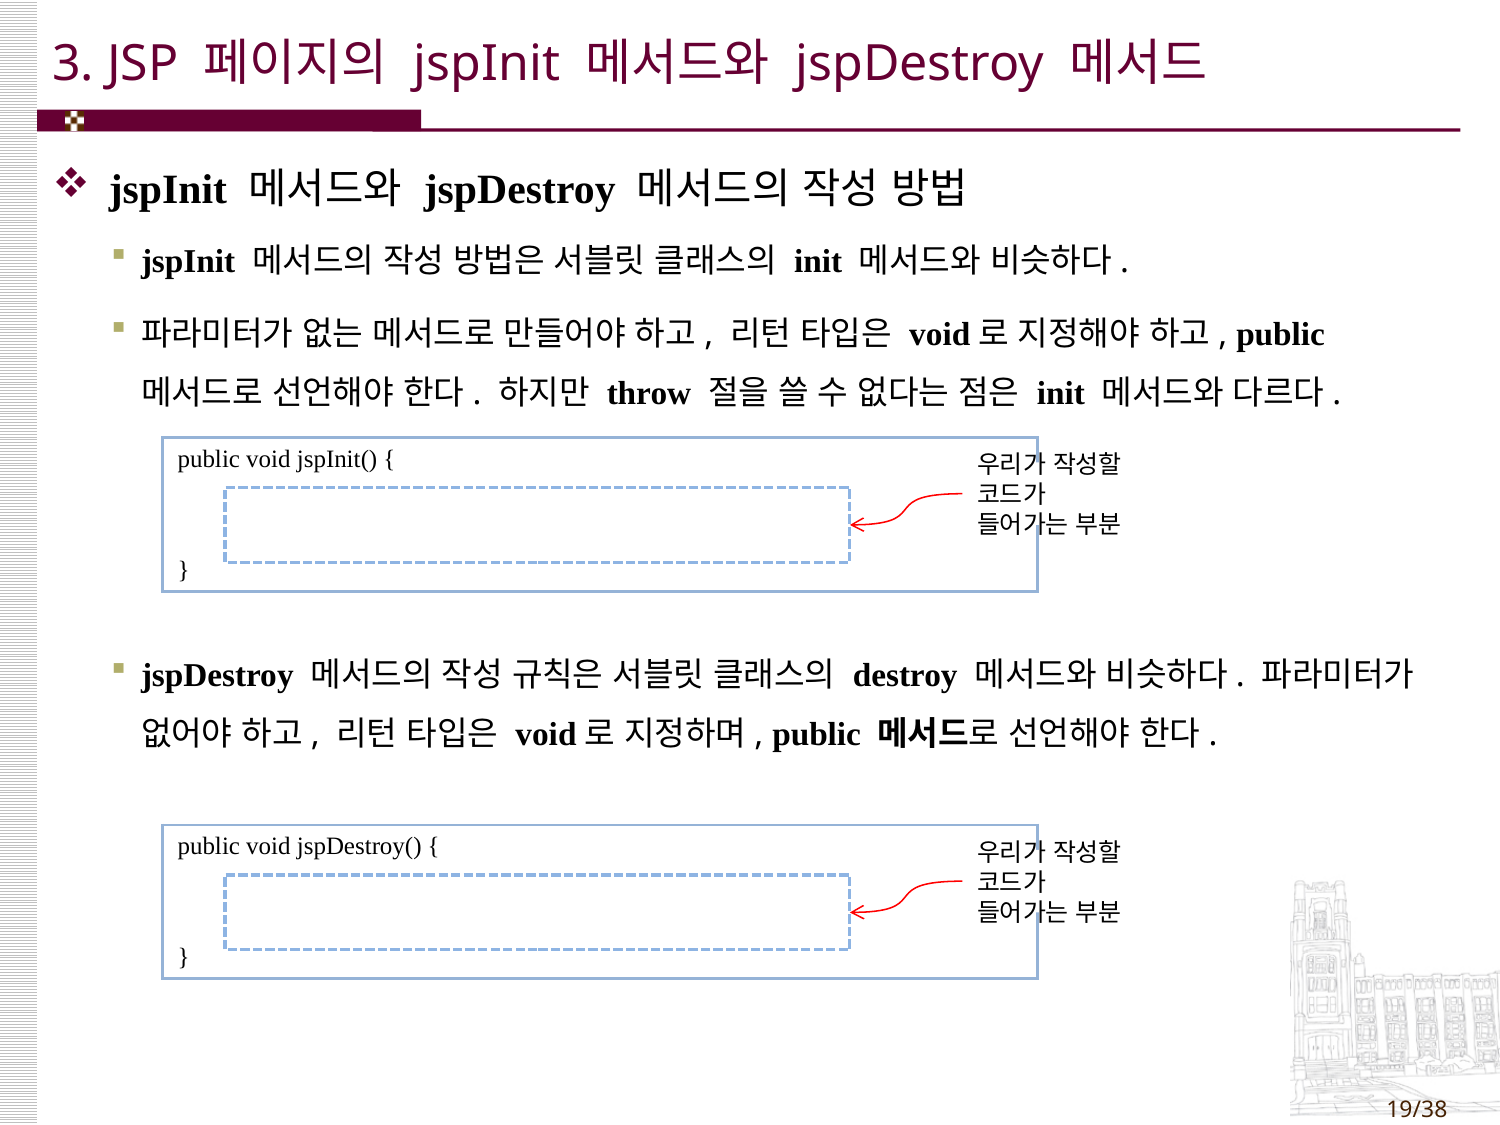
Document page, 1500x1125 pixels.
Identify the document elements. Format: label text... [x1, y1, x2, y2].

title 3. JSP 페이지의 jspInit 메서드와 jspDestroy 메서드 [36, 13, 1426, 109]
picture [1290, 874, 1500, 1125]
text_box [223, 485, 852, 564]
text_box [849, 881, 963, 913]
picture [65, 111, 84, 131]
table_header public void jspDestroy() { } [164, 826, 1036, 977]
text_box [223, 873, 852, 952]
text_box 우리가 작성할 코드가 들어가는 부분 [960, 848, 1202, 914]
list jspInit 메서드와 jspDestroy 메서드의 작성 방법 jspInit 메서드의 작성 방법은 서블릿 클래스의 init 메서드와 비슷하다. 파라미터가 없는 메서드로 만들어야 하고, 리턴 타입은 void로 지정해야 하고, public 메서드로 선언해야 한다. 하지만 throw 절을 쓸 수 없다는 점은 init 메서드와 다르다. jspDestroy 메서드의 작성 규칙은 서블릿 클래스의 destroy 메서드와 비슷하다. 파라미터가 없어야 하고, 리턴 타입은 void로 지정하며, public 메서드로 선언해야 한다. [37, 154, 1463, 1093]
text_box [849, 493, 963, 526]
text_box 우리가 작성할 코드가 들어가는 부분 [960, 460, 1202, 527]
table_header public void jspInit() { } [164, 439, 1036, 590]
